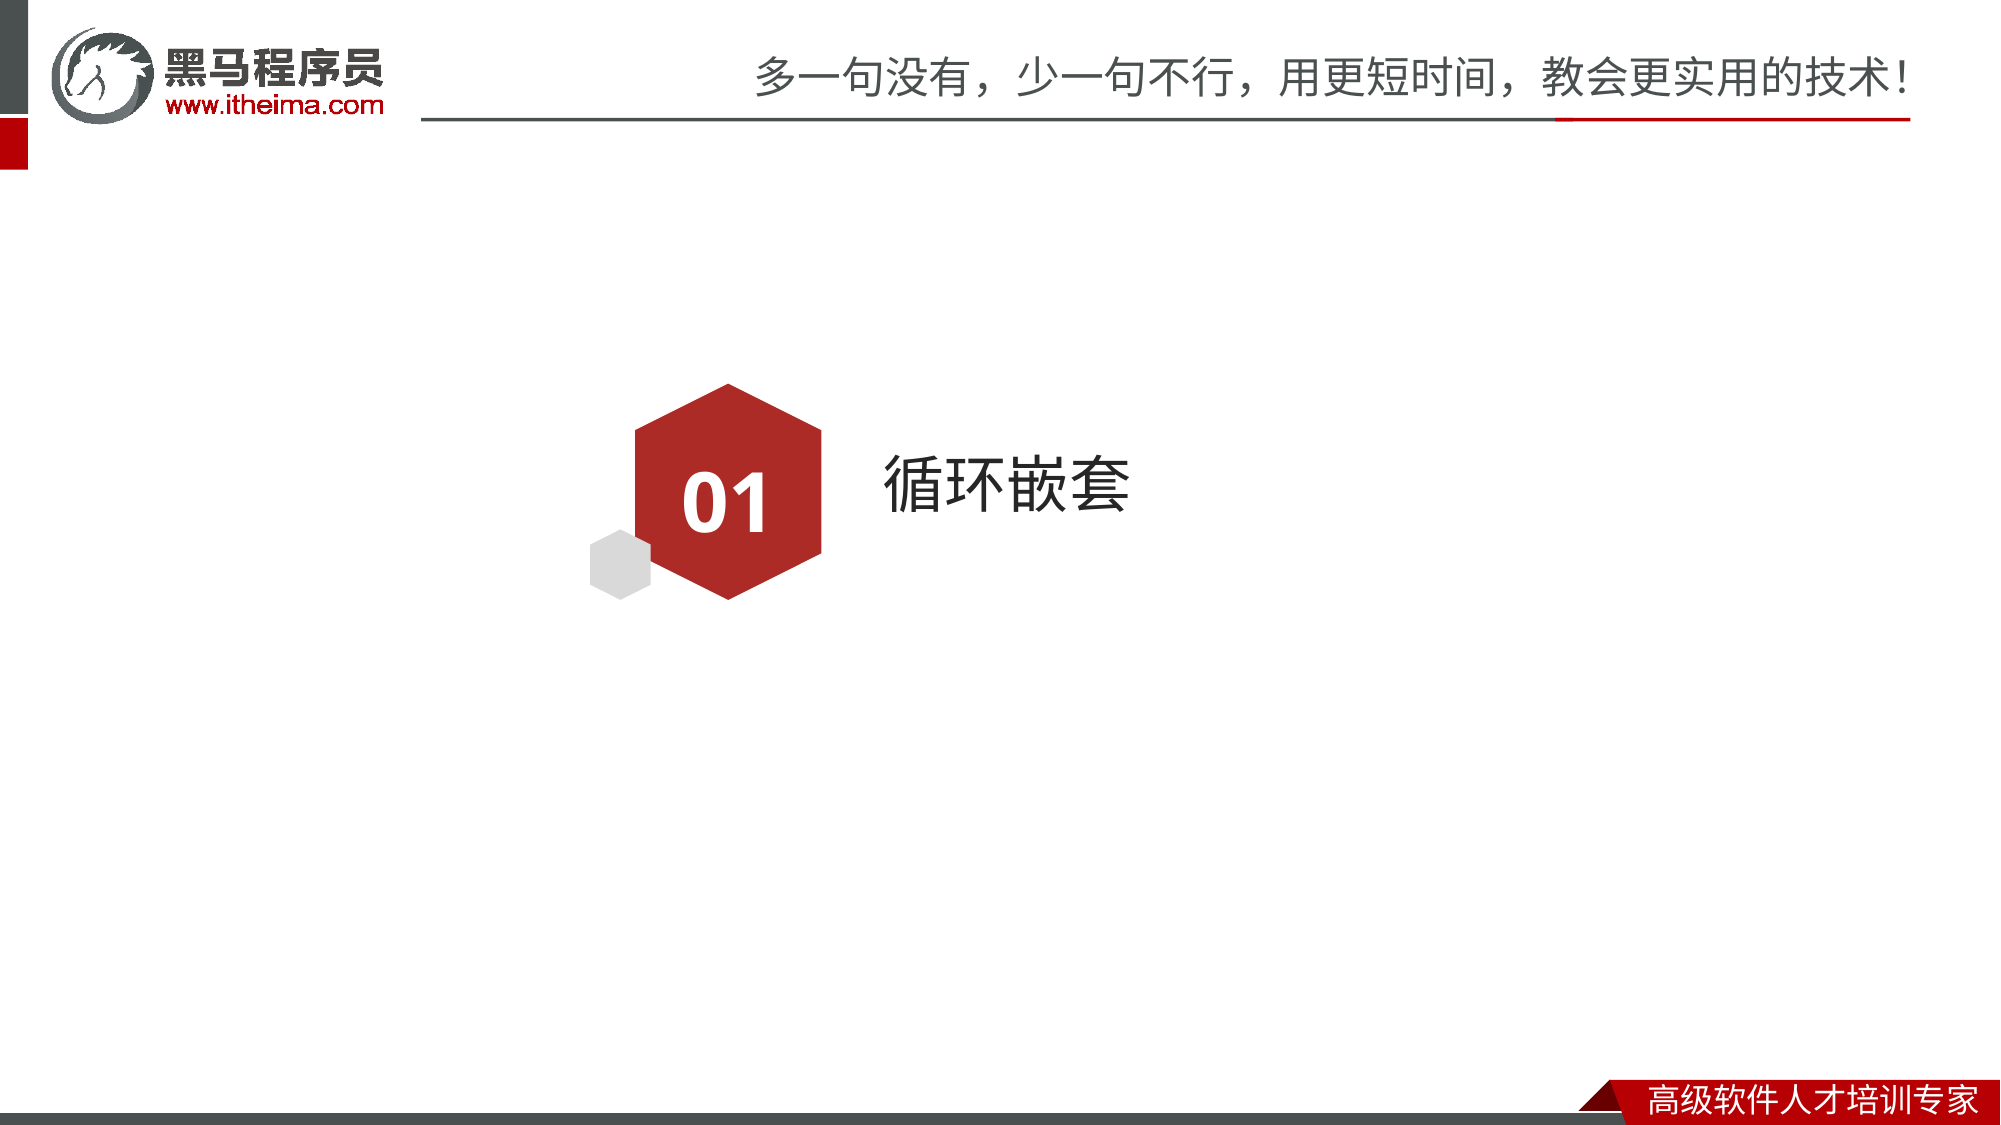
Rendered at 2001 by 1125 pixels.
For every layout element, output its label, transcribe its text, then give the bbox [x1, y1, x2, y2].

list 01 [636, 404, 822, 594]
picture [50, 26, 384, 125]
title 循环嵌套 [867, 437, 1418, 528]
